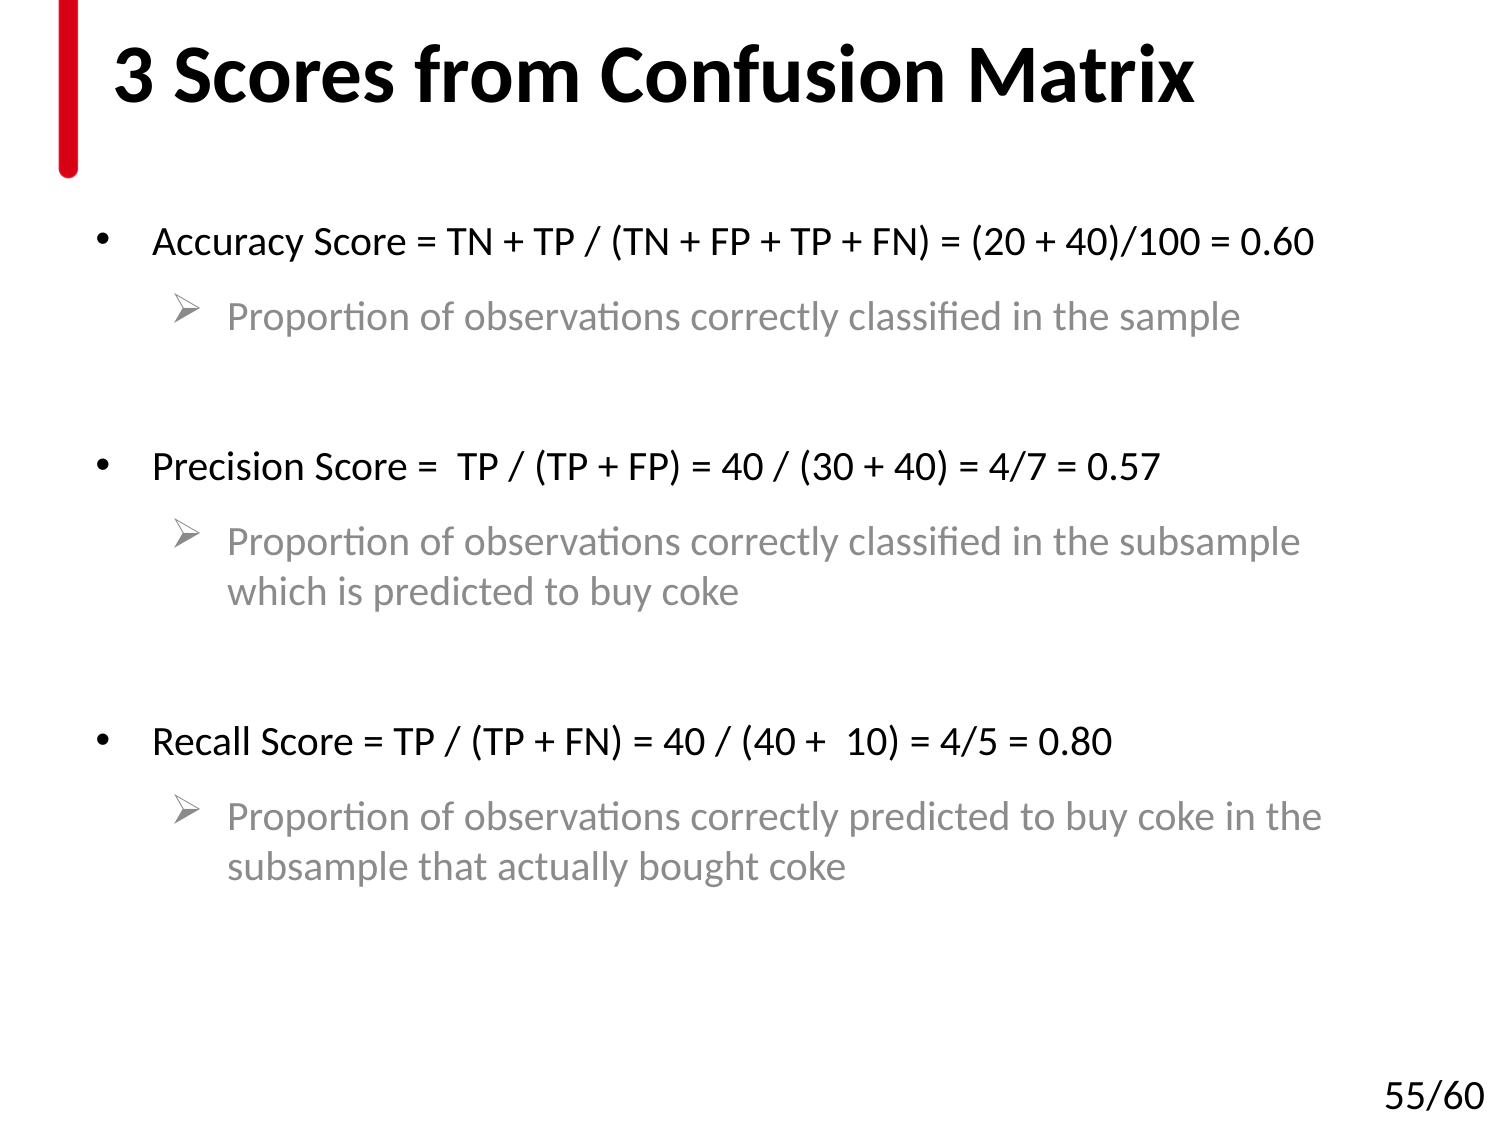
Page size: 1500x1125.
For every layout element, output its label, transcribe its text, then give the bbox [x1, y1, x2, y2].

picture [57, 0, 81, 200]
subtitle Accuracy Score = TN + TP / (TN + FP + TP + FN) = (20 + 40)/100 = 0.60 Proportion of observations correctly classified in the sample Precision Score = TP / (TP + FP) = 40 / (30 + 40) = 4/7 = 0.57 Proportion of observations correctly classified in the subsample which is predicted to buy coke Recall Score = TP / (TP + FN) = 40 / (40 + 10) = 4/5 = 0.80 Proportion of observations correctly predicted to buy coke in the subsample that actually bought coke [80, 206, 1409, 1045]
title 3 Scores from Confusion Matrix [97, 0, 1425, 138]
